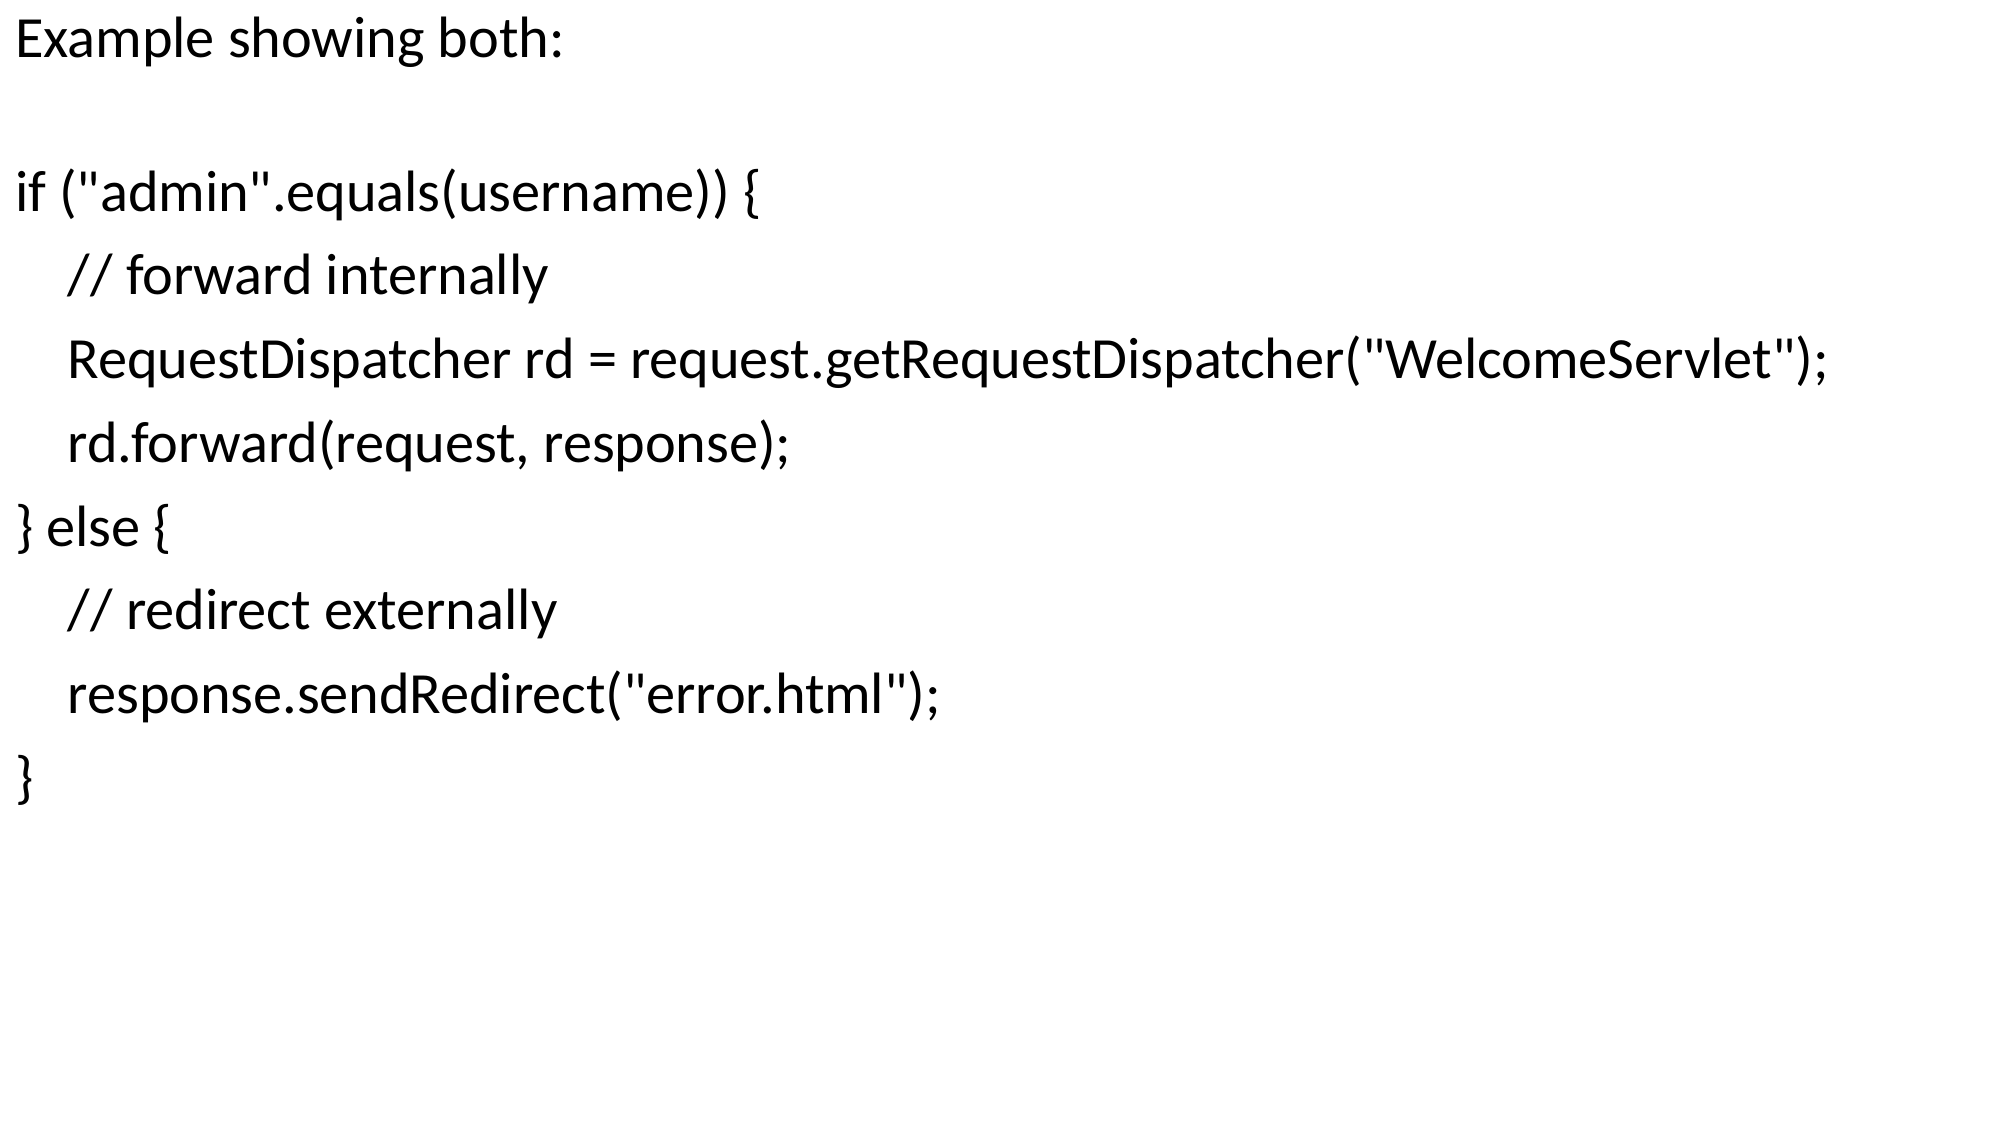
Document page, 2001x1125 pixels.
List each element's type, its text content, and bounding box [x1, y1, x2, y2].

subtitle Example showing both: if ("admin".equals(username)) { // forward internally RequestDispatcher rd = request.getRequestDispatcher("WelcomeServlet"); rd.forward(request, response); } else { // redirect externally response.sendRedirect("error.html"); } [0, 0, 2000, 1125]
